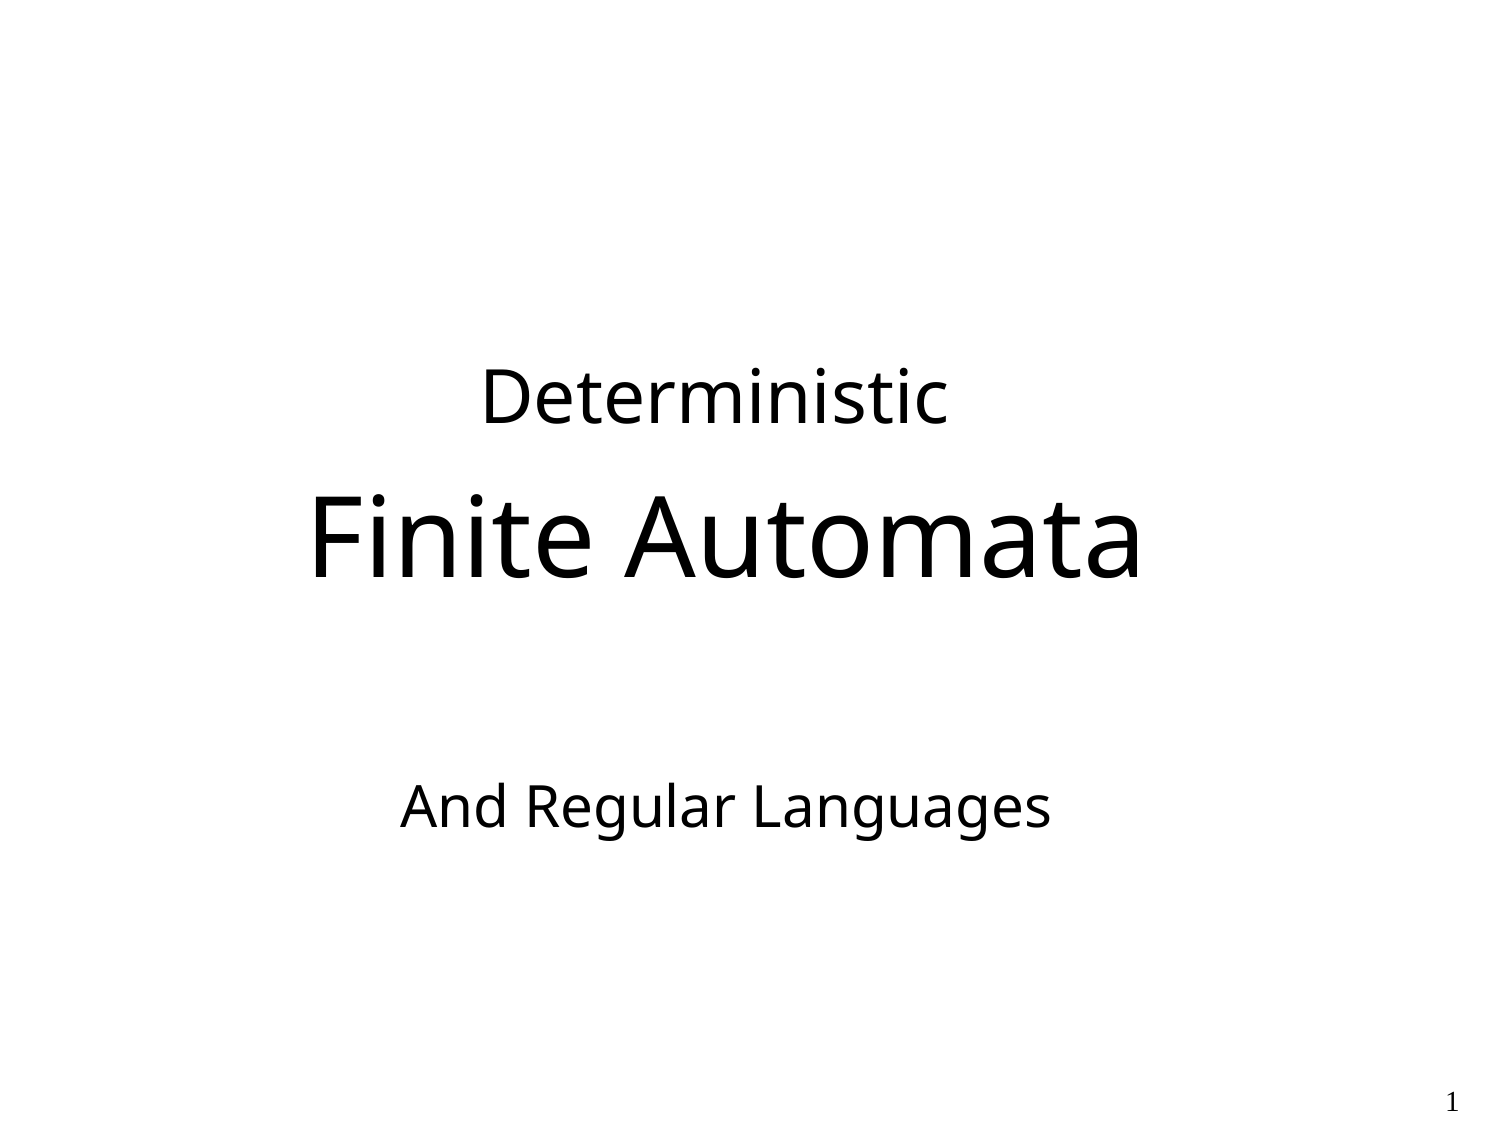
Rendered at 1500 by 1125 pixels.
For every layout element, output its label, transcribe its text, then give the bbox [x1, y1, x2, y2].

slide_number 1 [1162, 1074, 1475, 1125]
text_box Deterministic Finite Automata And Regular Languages [290, 324, 1162, 847]
